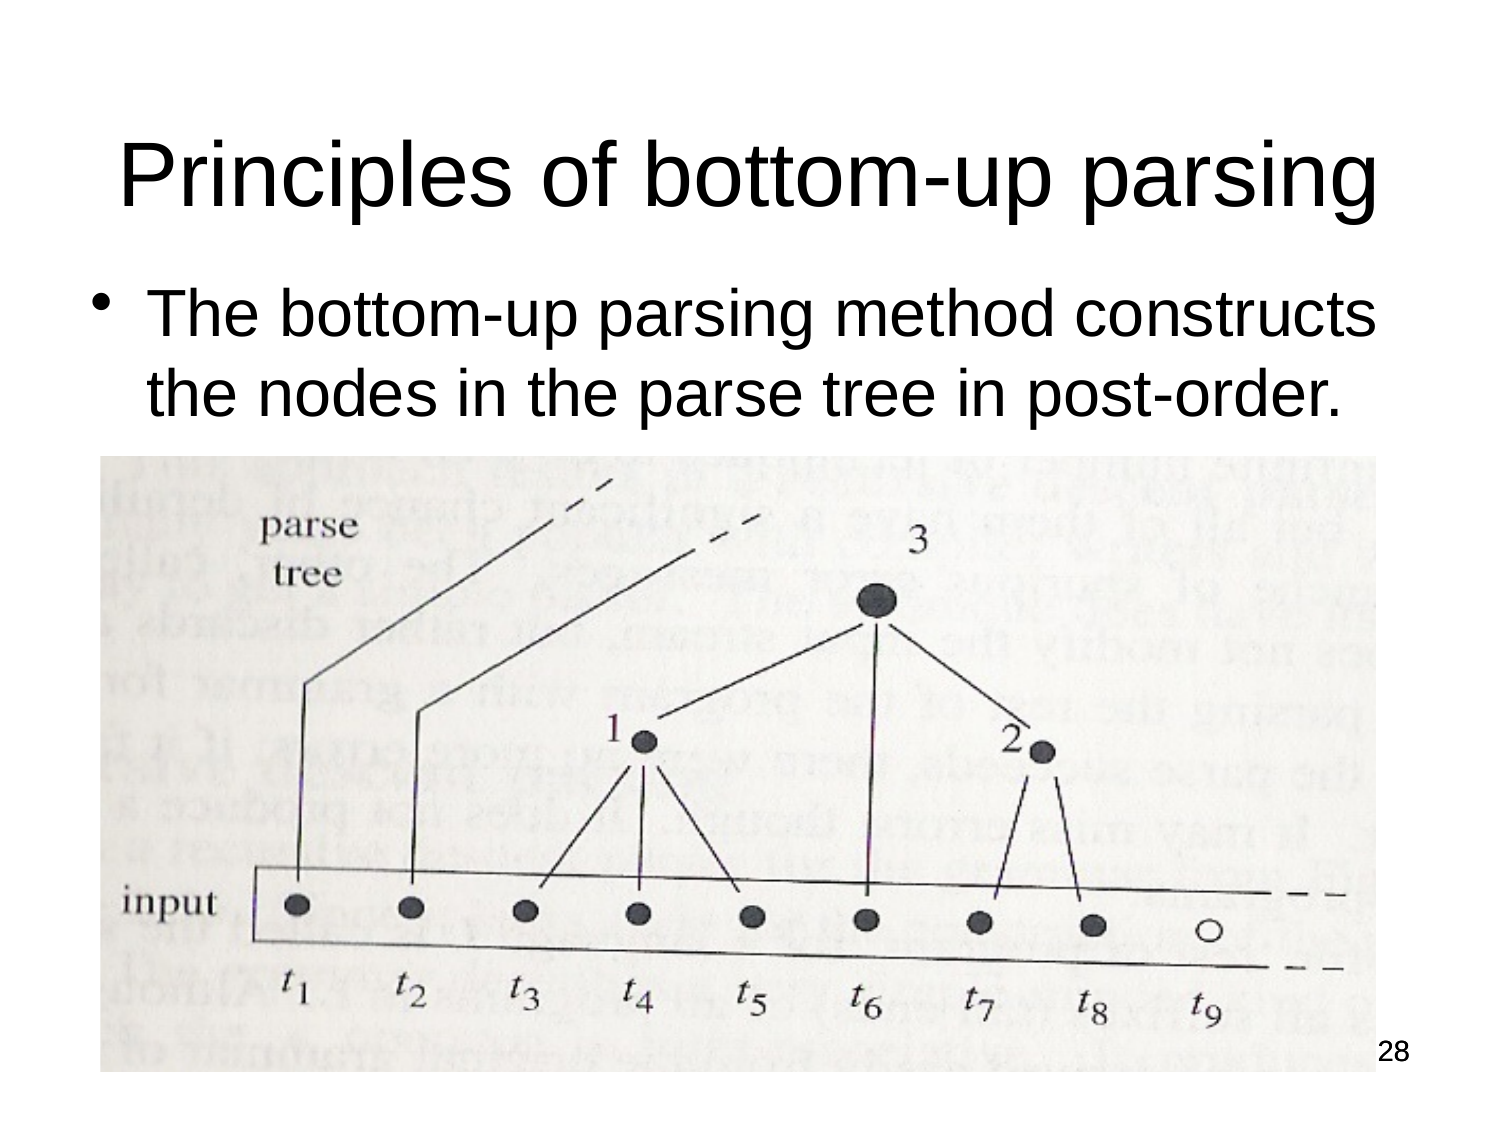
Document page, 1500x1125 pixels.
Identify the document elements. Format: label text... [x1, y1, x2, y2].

picture [100, 455, 1377, 1073]
text_box [1074, 1024, 1425, 1100]
list The bottom-up parsing method constructs the nodes in the parse tree in post-order. [75, 262, 1425, 1005]
title Principles of bottom-up parsing [75, 45, 1425, 233]
